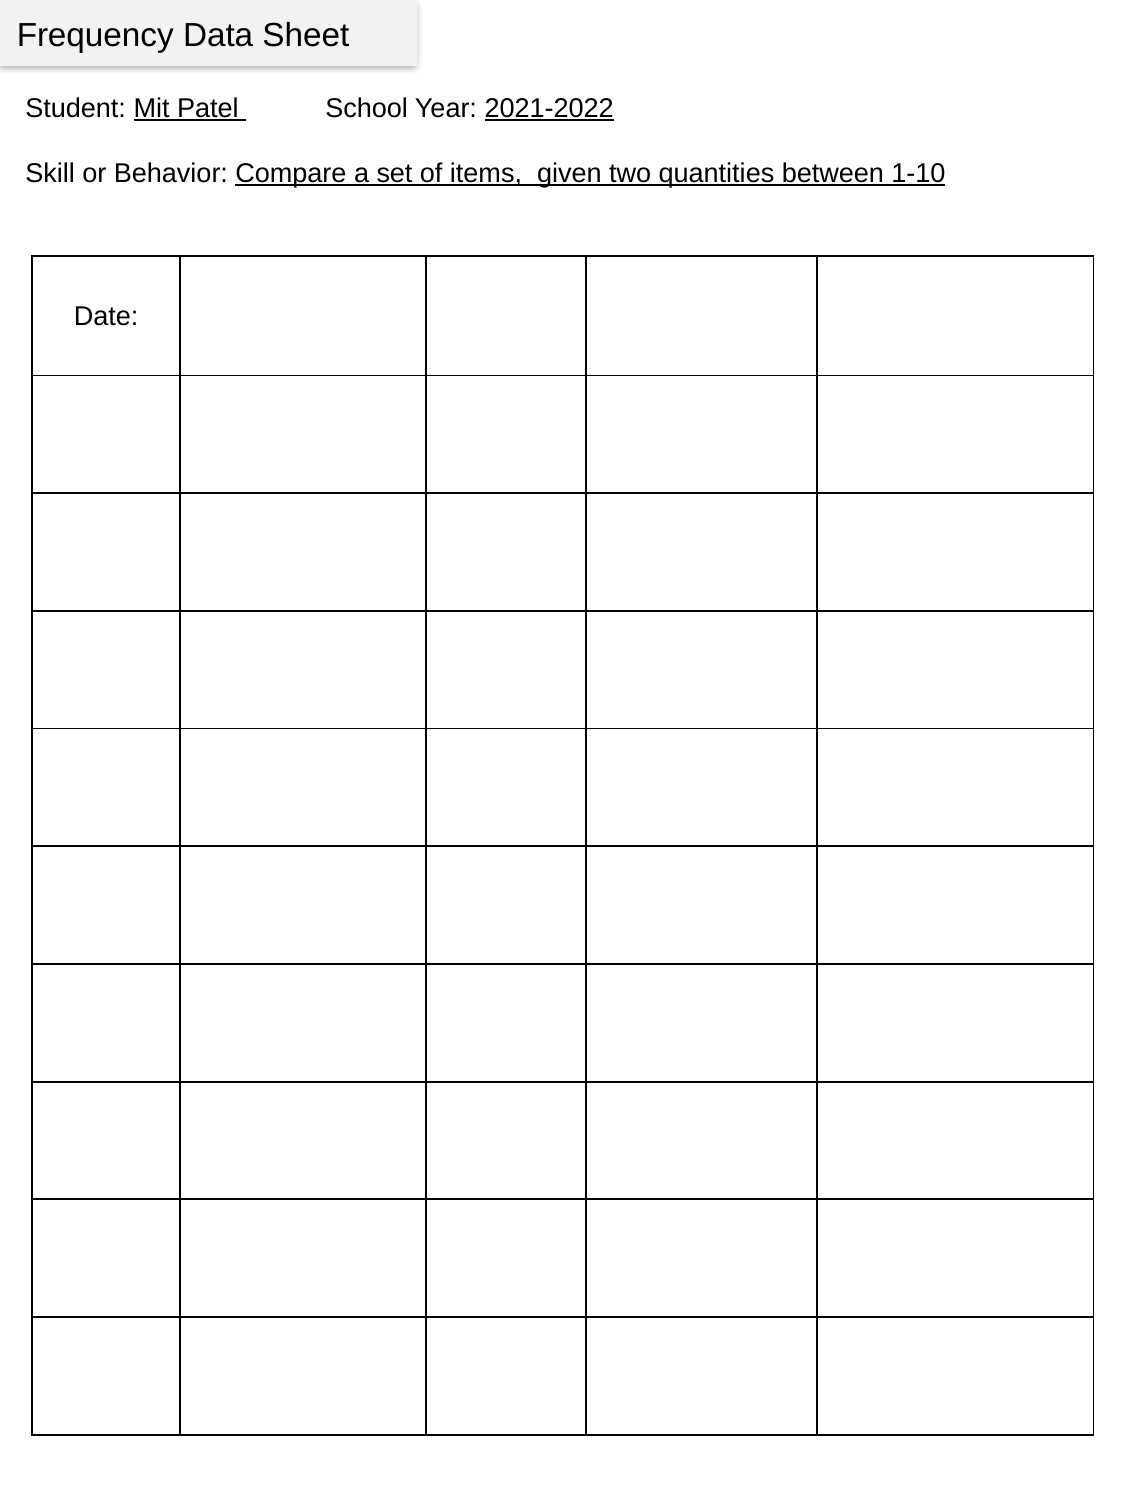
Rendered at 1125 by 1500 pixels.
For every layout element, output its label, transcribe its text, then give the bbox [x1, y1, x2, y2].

table_cell [818, 612, 1093, 728]
table_header [587, 257, 816, 375]
table_header Date: [33, 257, 179, 375]
table_cell [181, 965, 425, 1081]
table_cell [181, 1200, 425, 1316]
table_cell [587, 494, 816, 610]
table_cell [818, 1318, 1093, 1434]
table_cell [33, 1083, 179, 1198]
table_cell [587, 376, 816, 492]
table_cell [33, 965, 179, 1081]
table_cell [181, 1318, 425, 1434]
table_cell [587, 1083, 816, 1198]
table_cell [181, 612, 425, 728]
table_cell [427, 847, 585, 963]
table_cell [818, 729, 1093, 845]
table_cell [427, 965, 585, 1081]
table_cell [33, 494, 179, 610]
table_cell [587, 1318, 816, 1434]
table_cell [587, 729, 816, 845]
table_cell [33, 1318, 179, 1434]
table_header [818, 257, 1093, 375]
table_cell [33, 1200, 179, 1316]
table_cell [587, 965, 816, 1081]
table_cell [181, 376, 425, 492]
table_cell [427, 1083, 585, 1198]
table_cell [818, 965, 1093, 1081]
table_cell [587, 847, 816, 963]
table_cell [587, 612, 816, 728]
table_cell [427, 376, 585, 492]
table_cell [427, 494, 585, 610]
table_header [181, 257, 425, 375]
table_cell [427, 612, 585, 728]
table_cell [818, 847, 1093, 963]
text_box [0, 0, 418, 67]
table_cell [427, 1200, 585, 1316]
table_cell [818, 494, 1093, 610]
table_cell [427, 1318, 585, 1434]
table_cell [427, 729, 585, 845]
text_box Student: Mit Patel School Year: 2021-2022 Skill or Behavior: Compare a set of items, given two quantities between 1-10 [14, 52, 1125, 226]
table_cell [33, 729, 179, 845]
table_cell [33, 847, 179, 963]
table_cell [818, 376, 1093, 492]
table_cell [181, 729, 425, 845]
table_cell [181, 494, 425, 610]
table_cell [818, 1200, 1093, 1316]
table_cell [818, 1083, 1093, 1198]
table_cell [33, 612, 179, 728]
table_cell [181, 1083, 425, 1198]
table_cell [33, 376, 179, 492]
table_header [427, 257, 585, 375]
table_cell [181, 847, 425, 963]
text_box Frequency Data Sheet [2, 5, 365, 61]
table_cell [587, 1200, 816, 1316]
